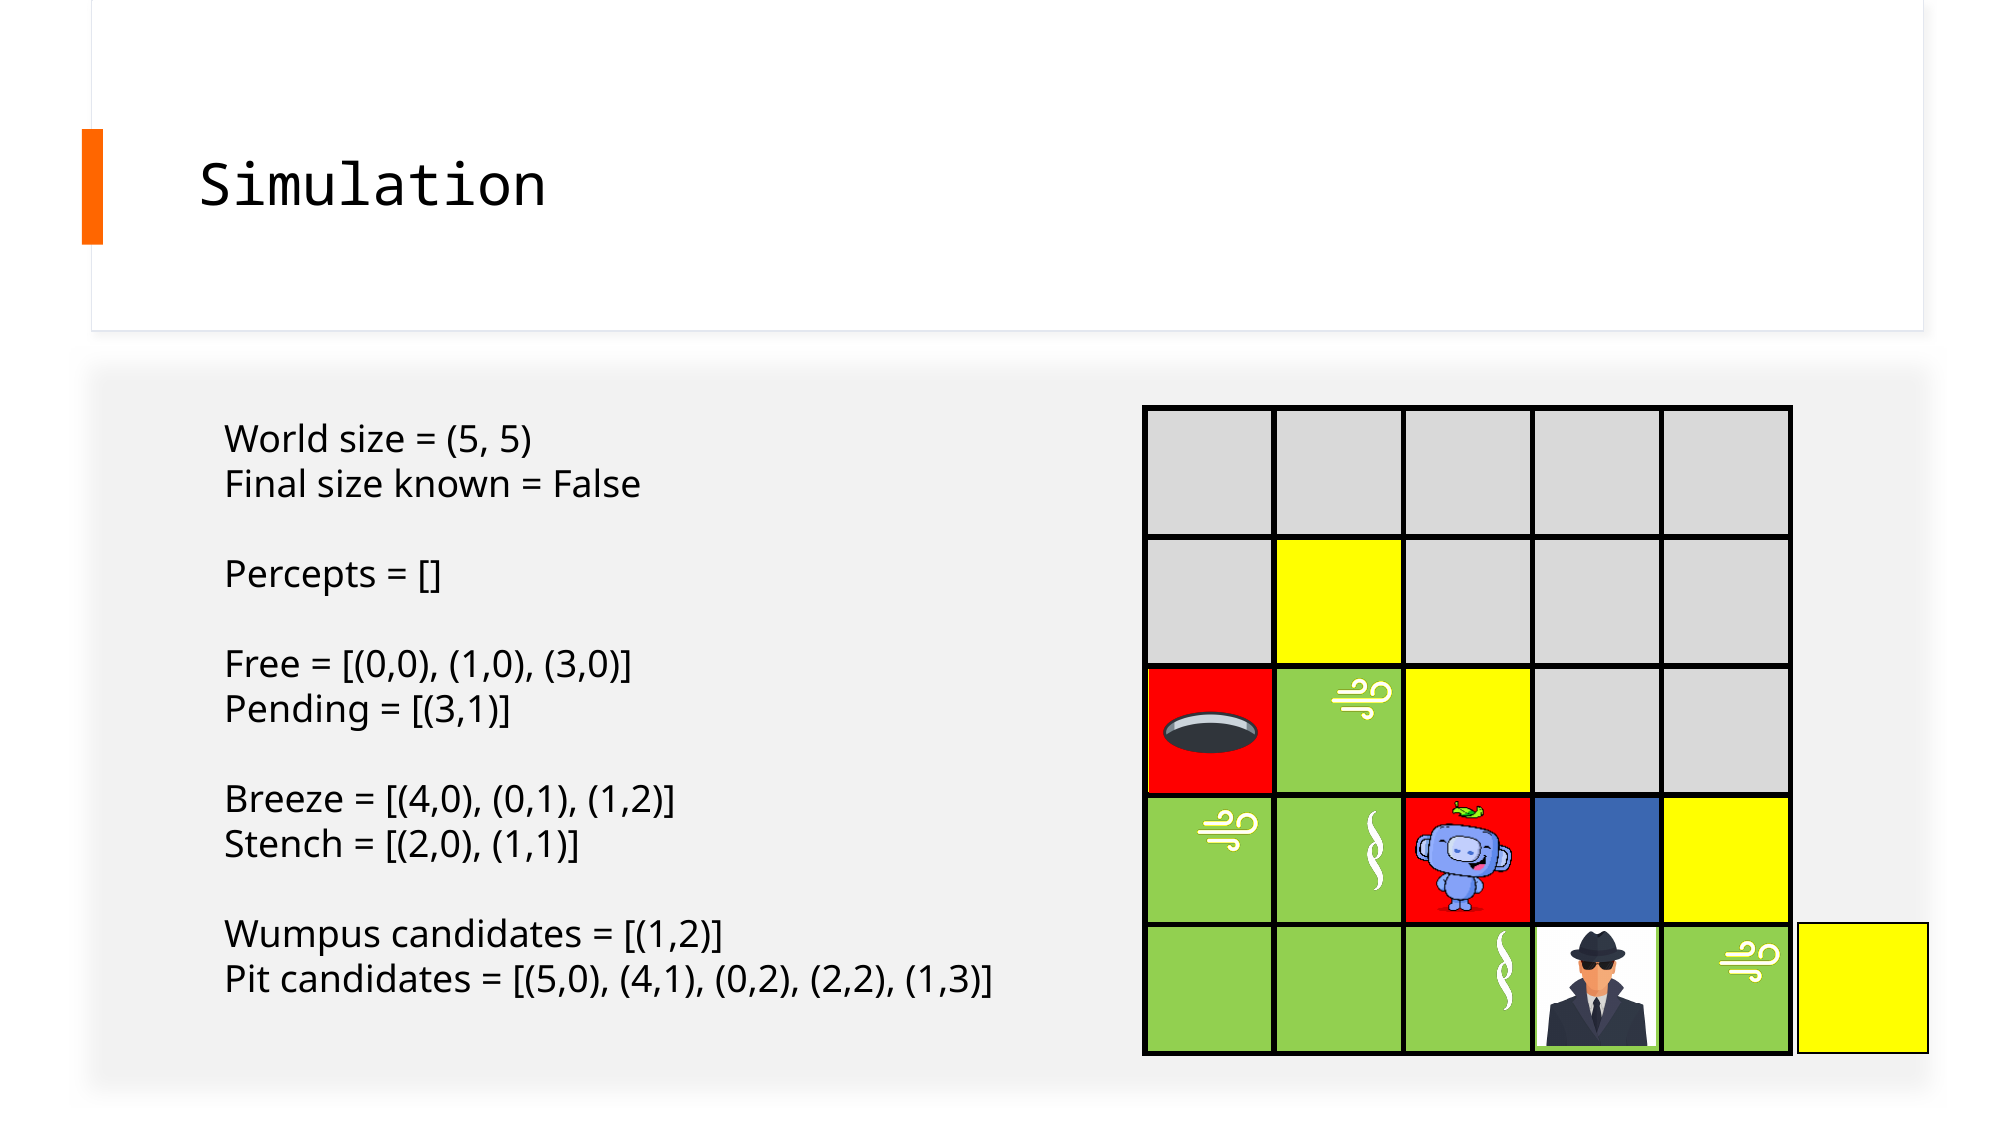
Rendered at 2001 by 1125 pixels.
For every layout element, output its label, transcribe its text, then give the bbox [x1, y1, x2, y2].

table_cell [1664, 798, 1788, 922]
picture [1193, 796, 1262, 865]
table_header [1148, 411, 1271, 534]
text_box [105, 382, 1914, 1074]
table_cell [1148, 798, 1271, 922]
table_cell [1664, 669, 1788, 792]
table_header [93, 370, 1926, 1086]
table_header [1535, 411, 1659, 534]
table_cell [1535, 669, 1659, 792]
title Simulation [183, 90, 1851, 284]
table_cell [1277, 669, 1401, 792]
table_cell [1406, 798, 1530, 922]
picture [1148, 669, 1273, 793]
picture [1327, 665, 1396, 734]
picture [1333, 800, 1516, 912]
table_cell [1277, 927, 1401, 1051]
table_cell [1406, 669, 1530, 792]
title Simulation [99, 376, 1919, 1080]
text_box [1797, 922, 1929, 1054]
table_cell [1664, 927, 1788, 1051]
table_header [1664, 411, 1788, 534]
text_box World size = (5, 5) Final size known = False Percepts = [] Free = [(0,0), (1,0), (3,0)] Pending = [(3,1)] Breeze = [(4,0), (0,1), (1,2)] Stench = [(2,0), (1,1)] Wumpus candidates = [(1,2)] Pit candidates = [(5,0), (4,1), (0,2), (2,2), (1,3)] [209, 407, 1031, 1053]
picture [1463, 927, 1656, 1046]
table_cell [1148, 927, 1271, 1051]
table_cell [1664, 540, 1788, 663]
table_header [1277, 411, 1401, 534]
table_cell [1535, 927, 1659, 1051]
table_cell [1535, 798, 1659, 922]
table_cell [1277, 798, 1401, 922]
table_header [1406, 411, 1530, 534]
table_cell [1148, 540, 1271, 663]
table_header [96, 373, 1923, 1083]
table_cell [1277, 540, 1401, 663]
picture [1715, 927, 1784, 996]
table_cell [1406, 540, 1530, 663]
table_cell [1535, 540, 1659, 663]
table_cell [1406, 927, 1530, 1051]
